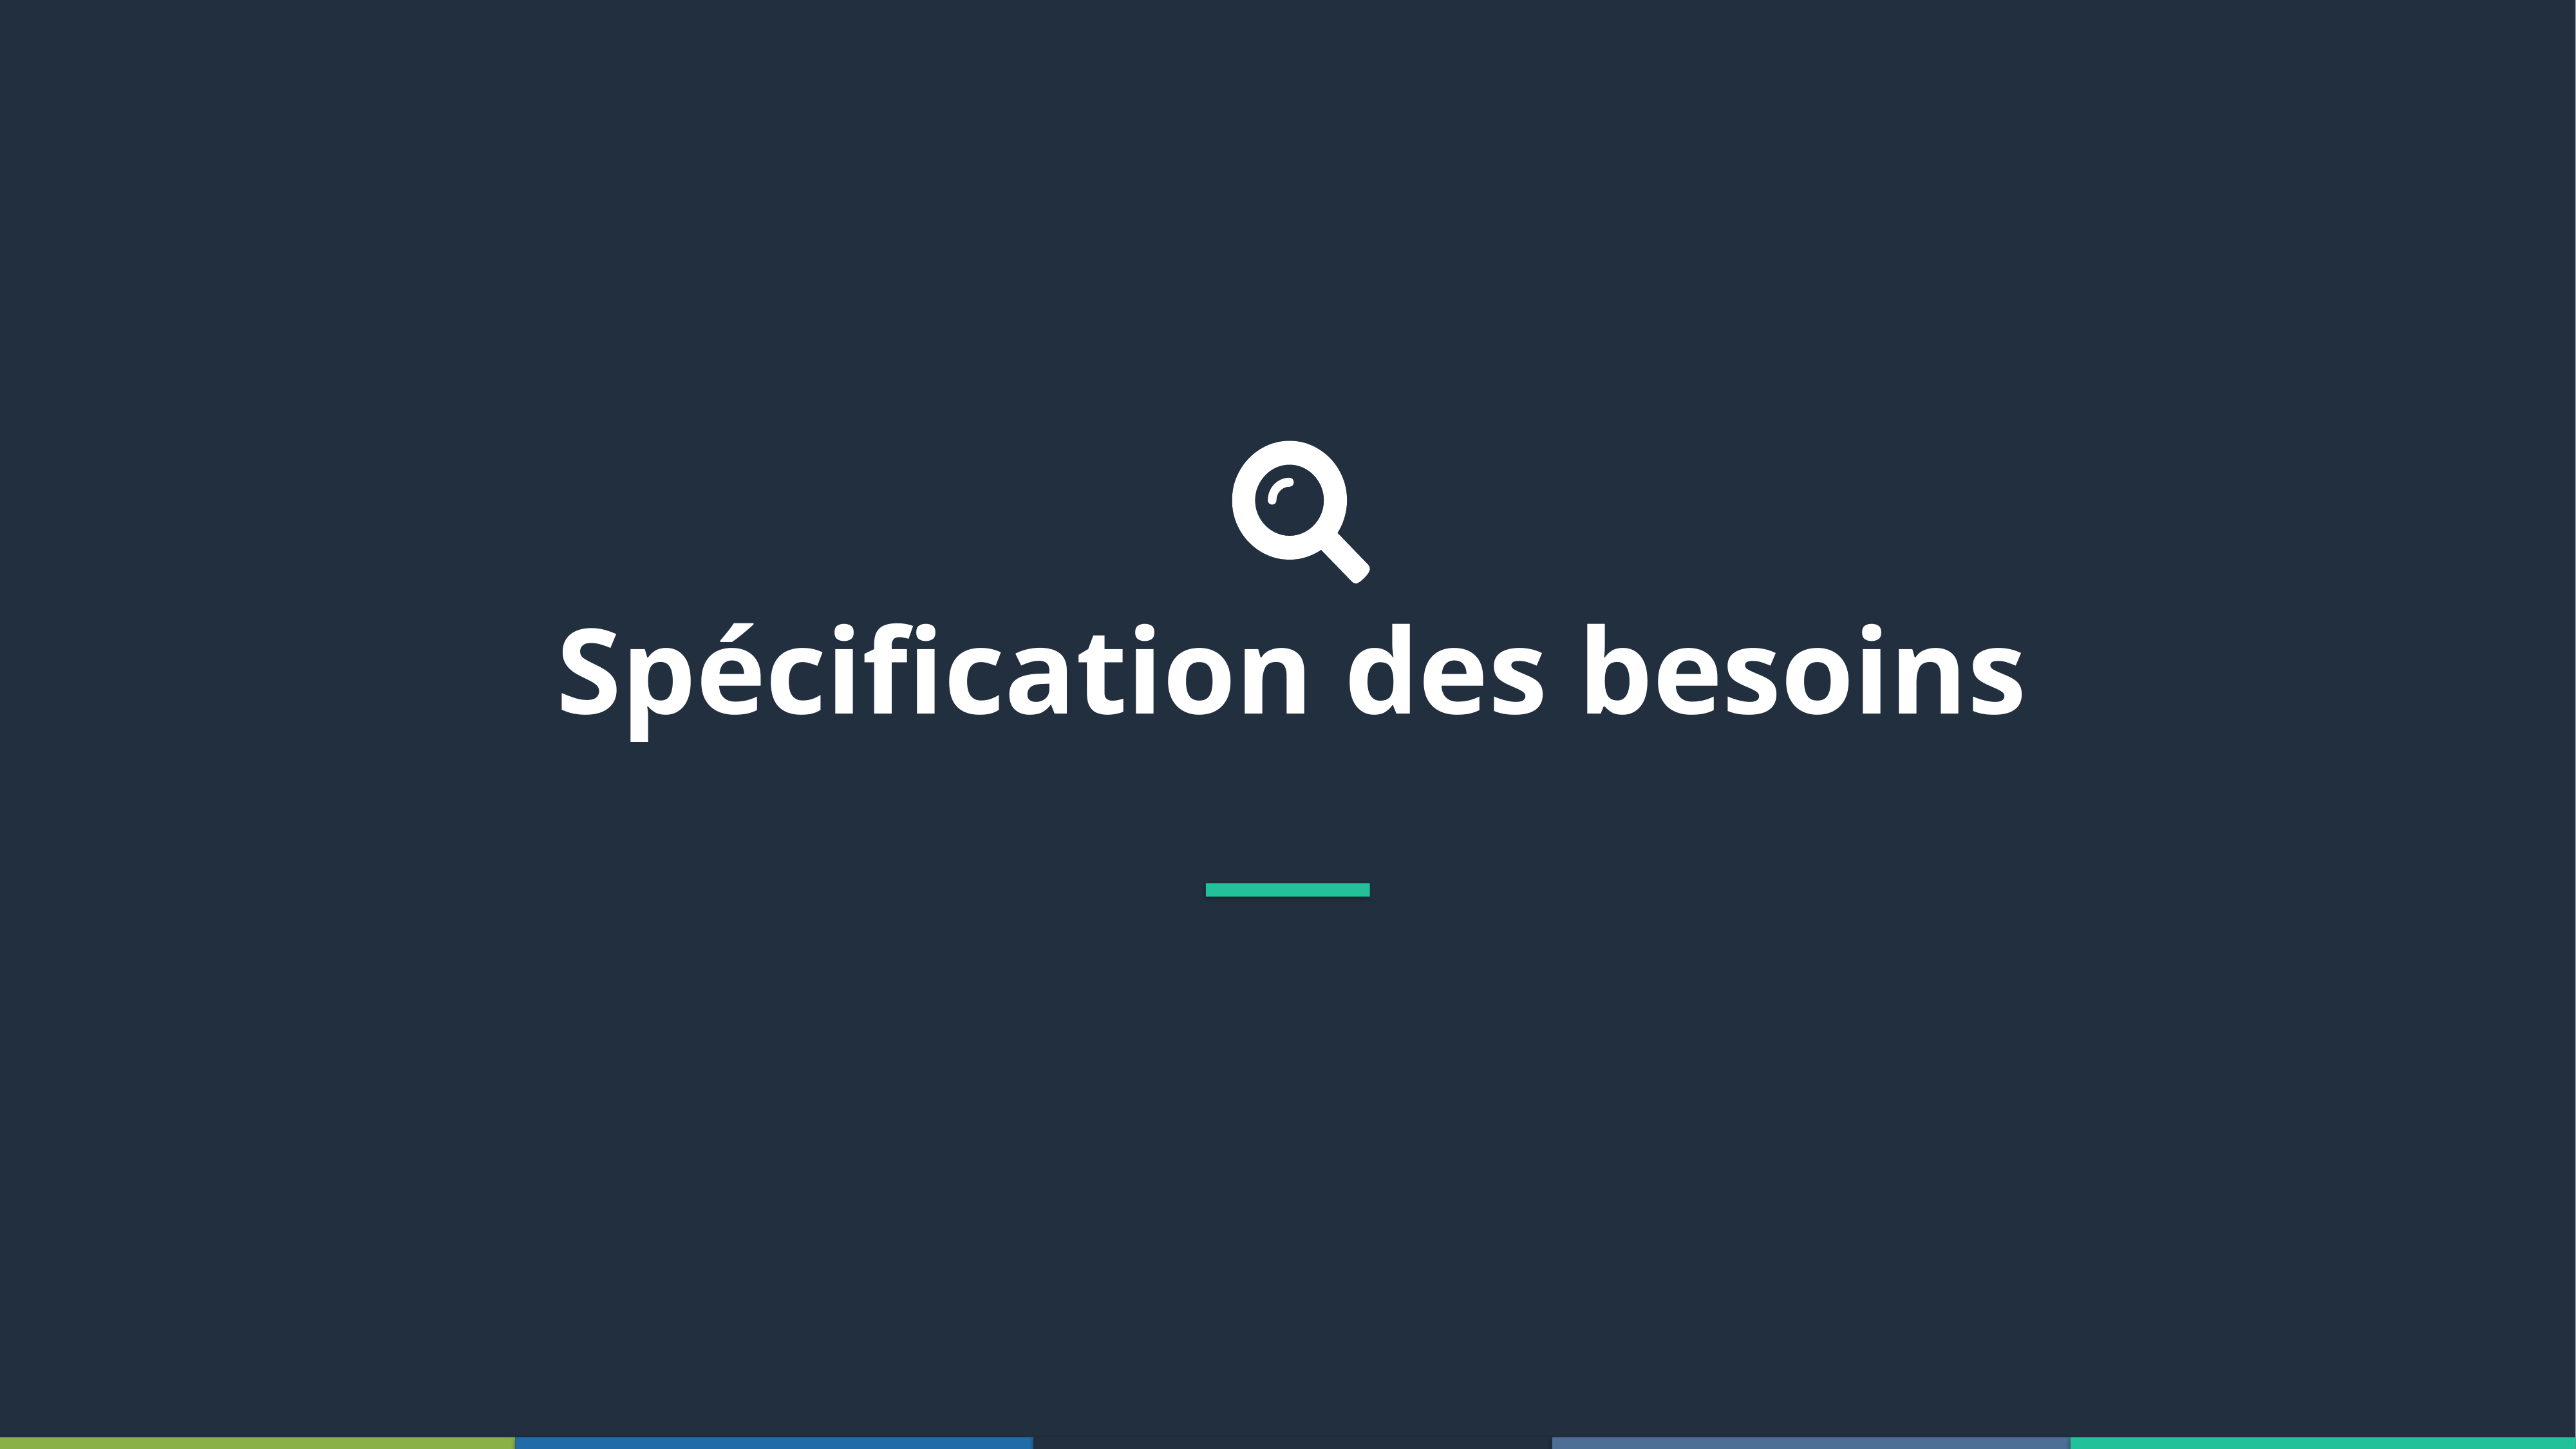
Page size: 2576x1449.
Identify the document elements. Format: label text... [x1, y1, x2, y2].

text_box [1205, 883, 1370, 897]
text_box Spécification des besoins [386, 607, 2197, 864]
text_box [1232, 440, 1370, 583]
